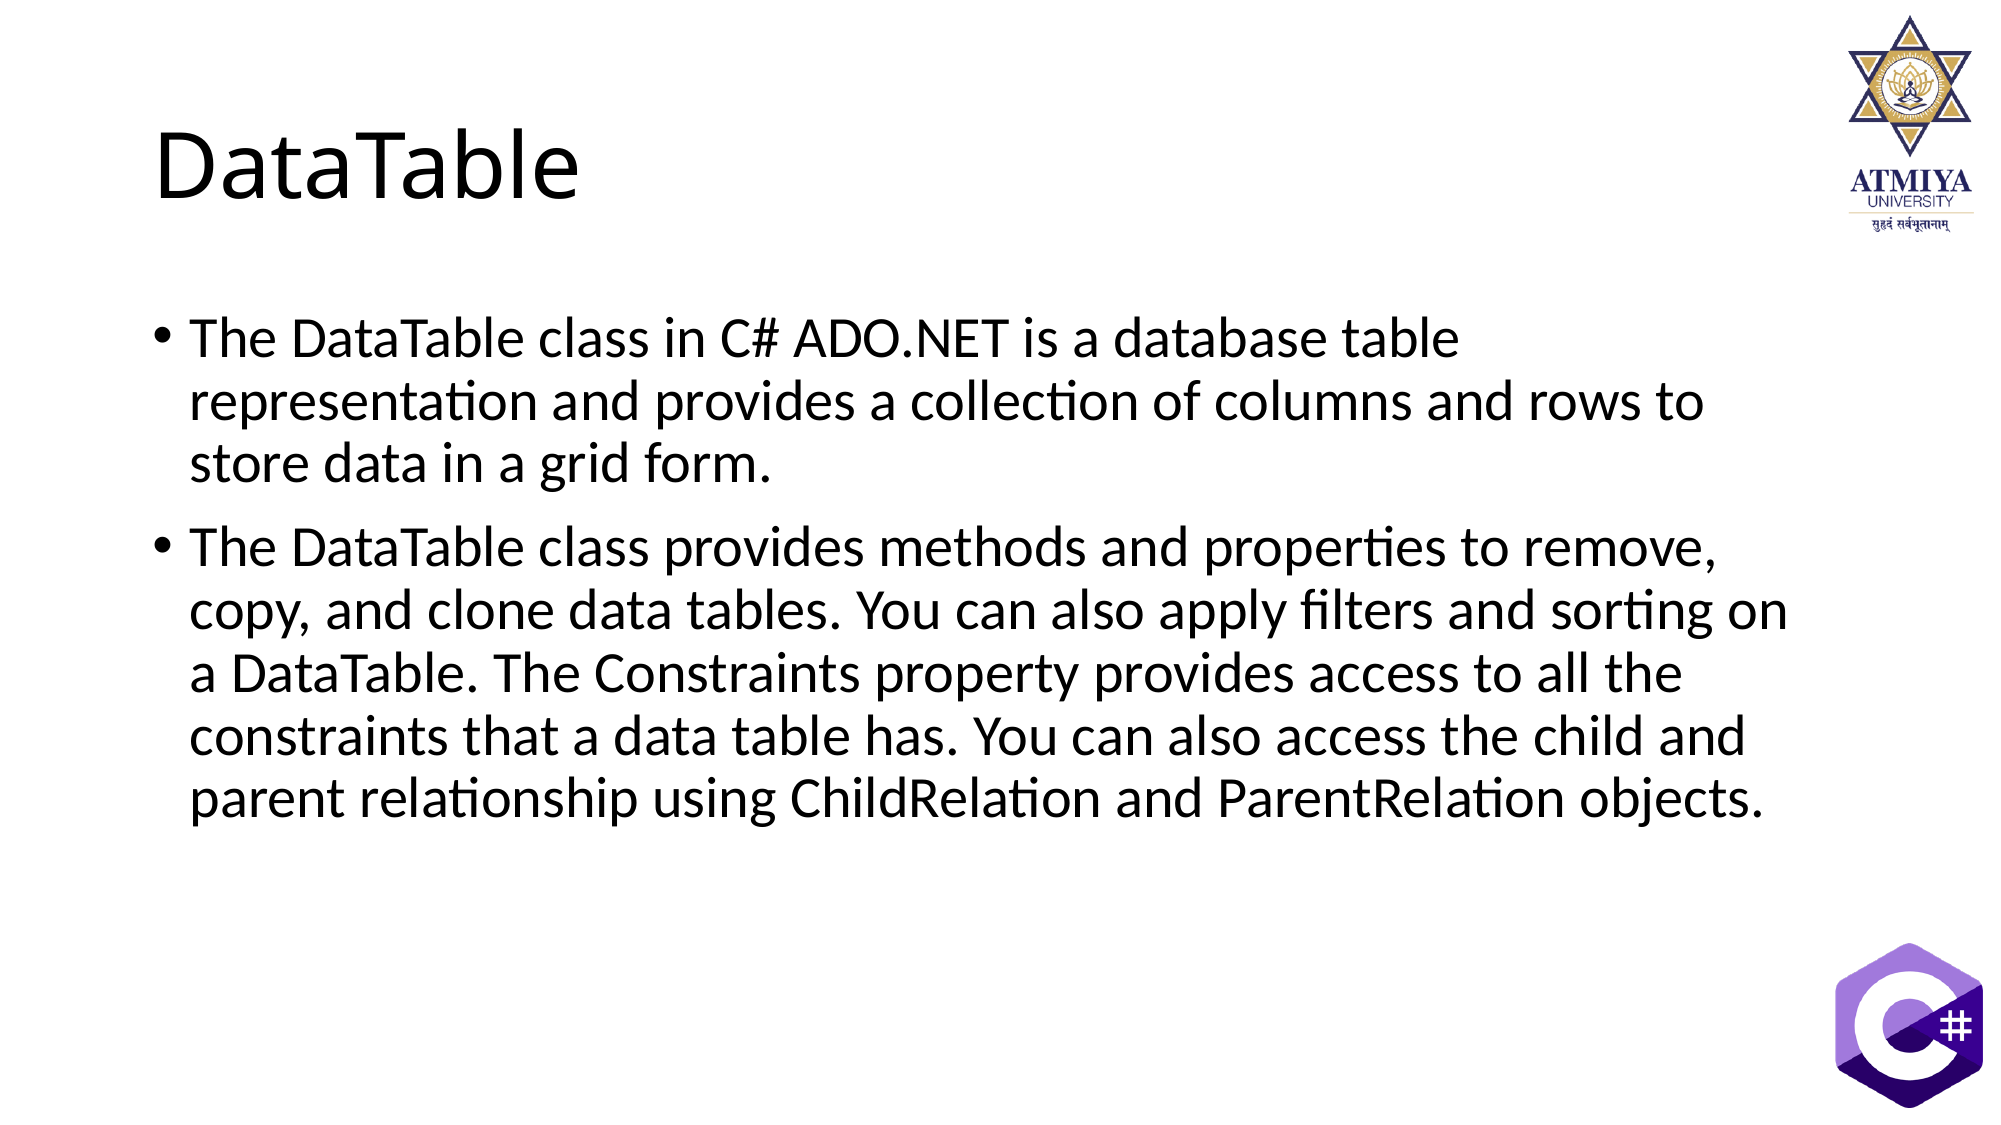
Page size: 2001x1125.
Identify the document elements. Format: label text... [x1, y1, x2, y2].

picture [1835, 15, 1985, 235]
title DataTable [137, 59, 1863, 278]
list The DataTable class in C# ADO.NET is a database table representation and provides a collection of columns and rows to store data in a grid form. The DataTable class provides methods and properties to remove, copy, and clone data tables. You can also apply filters and sorting on a DataTable. The Constraints property provides access to all the constraints that a data table has. You can also access the child and parent relationship using ChildRelation and ParentRelation objects. [137, 299, 1836, 1108]
picture [1835, 943, 1983, 1108]
